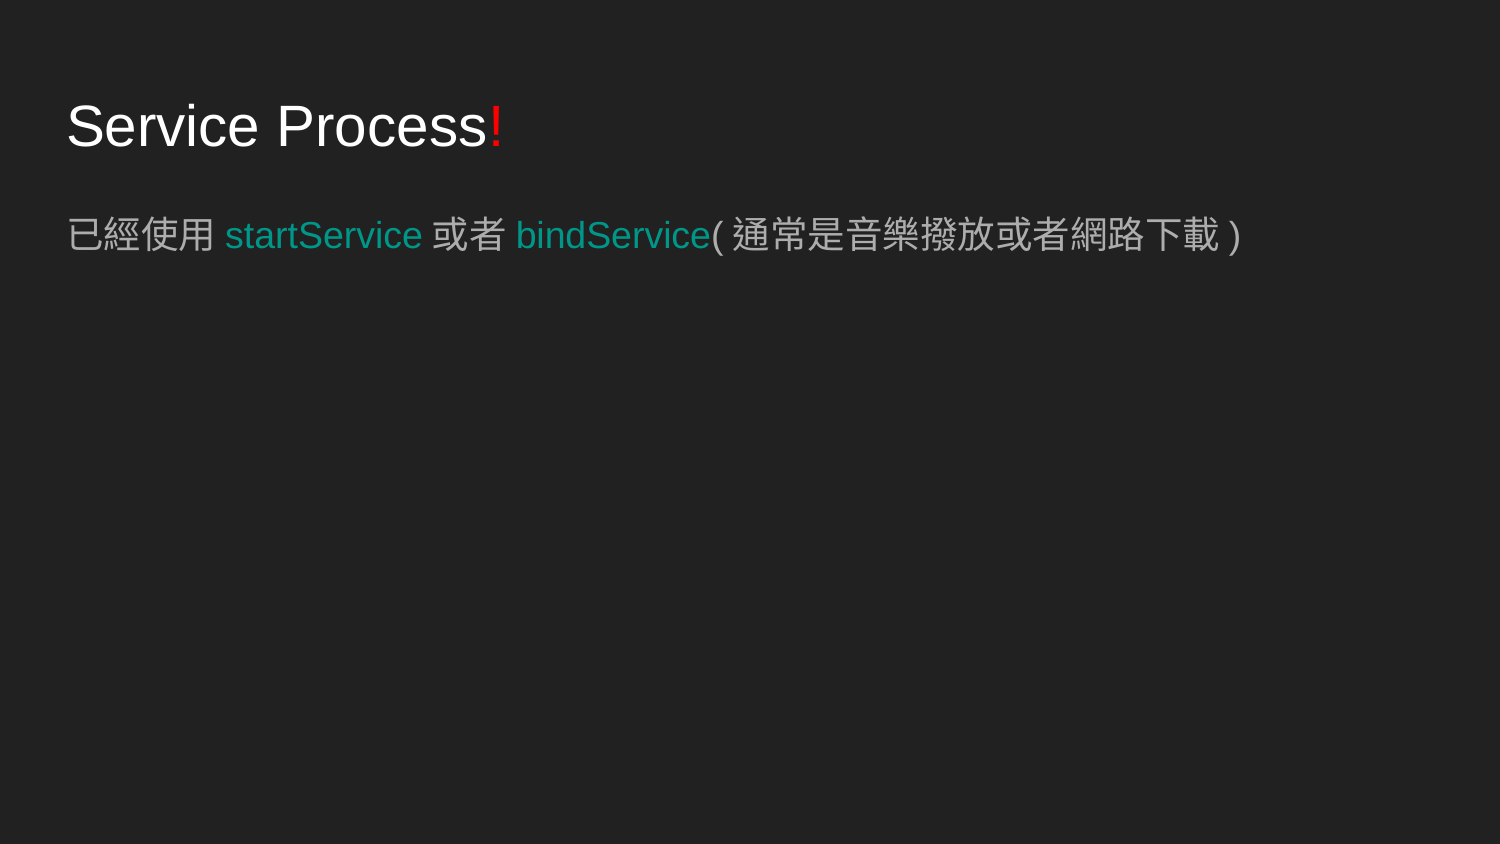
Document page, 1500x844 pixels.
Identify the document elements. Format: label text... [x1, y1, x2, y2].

list 已經使用startService或者bindService(通常是音樂撥放或者網路下載) [51, 189, 1449, 750]
title Service Process! [51, 72, 1449, 167]
